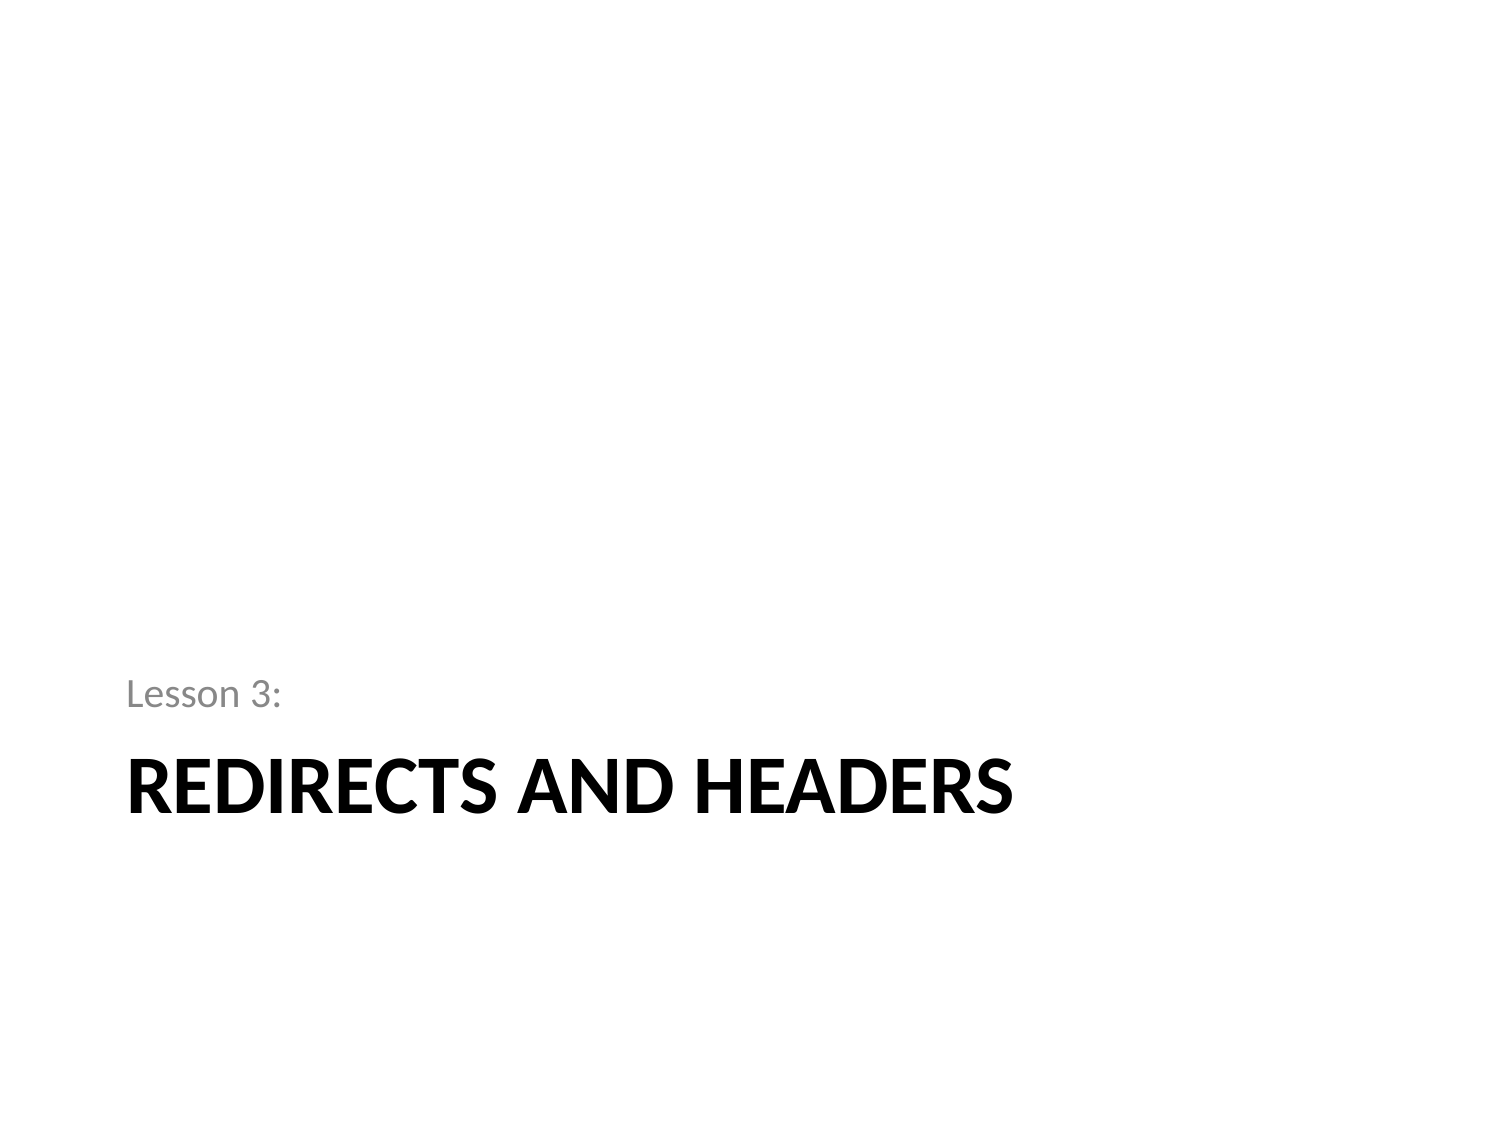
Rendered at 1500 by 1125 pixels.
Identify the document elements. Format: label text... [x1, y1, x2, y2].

list Lesson 3: [117, 476, 1394, 724]
title Redirects and Headers [117, 724, 1394, 947]
